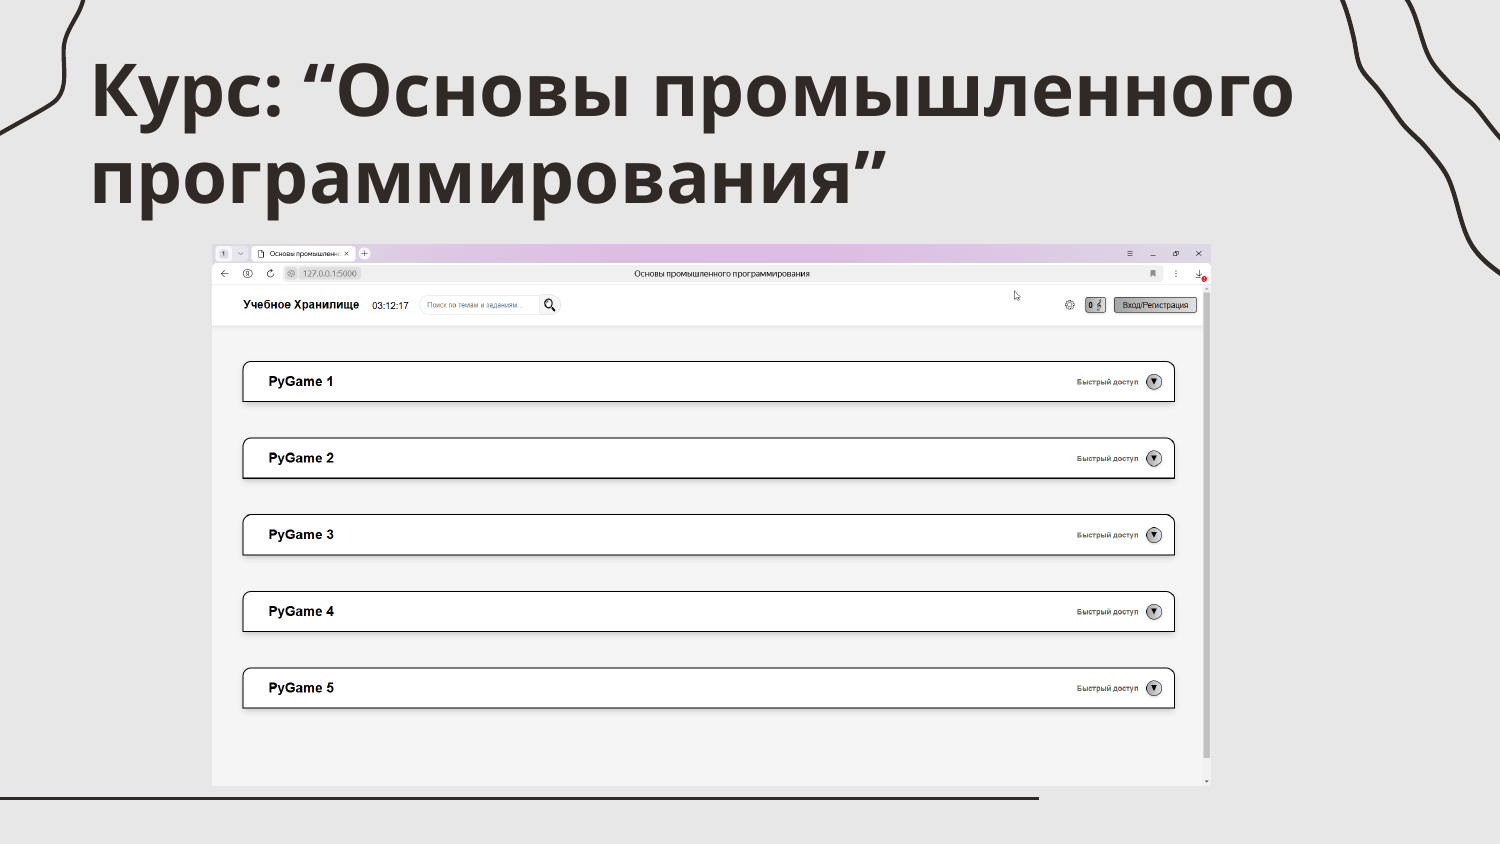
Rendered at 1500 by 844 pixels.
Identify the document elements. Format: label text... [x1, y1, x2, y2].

text_box Курс: “Основы промышленного программирования” [74, 28, 1350, 123]
picture [212, 244, 1212, 787]
